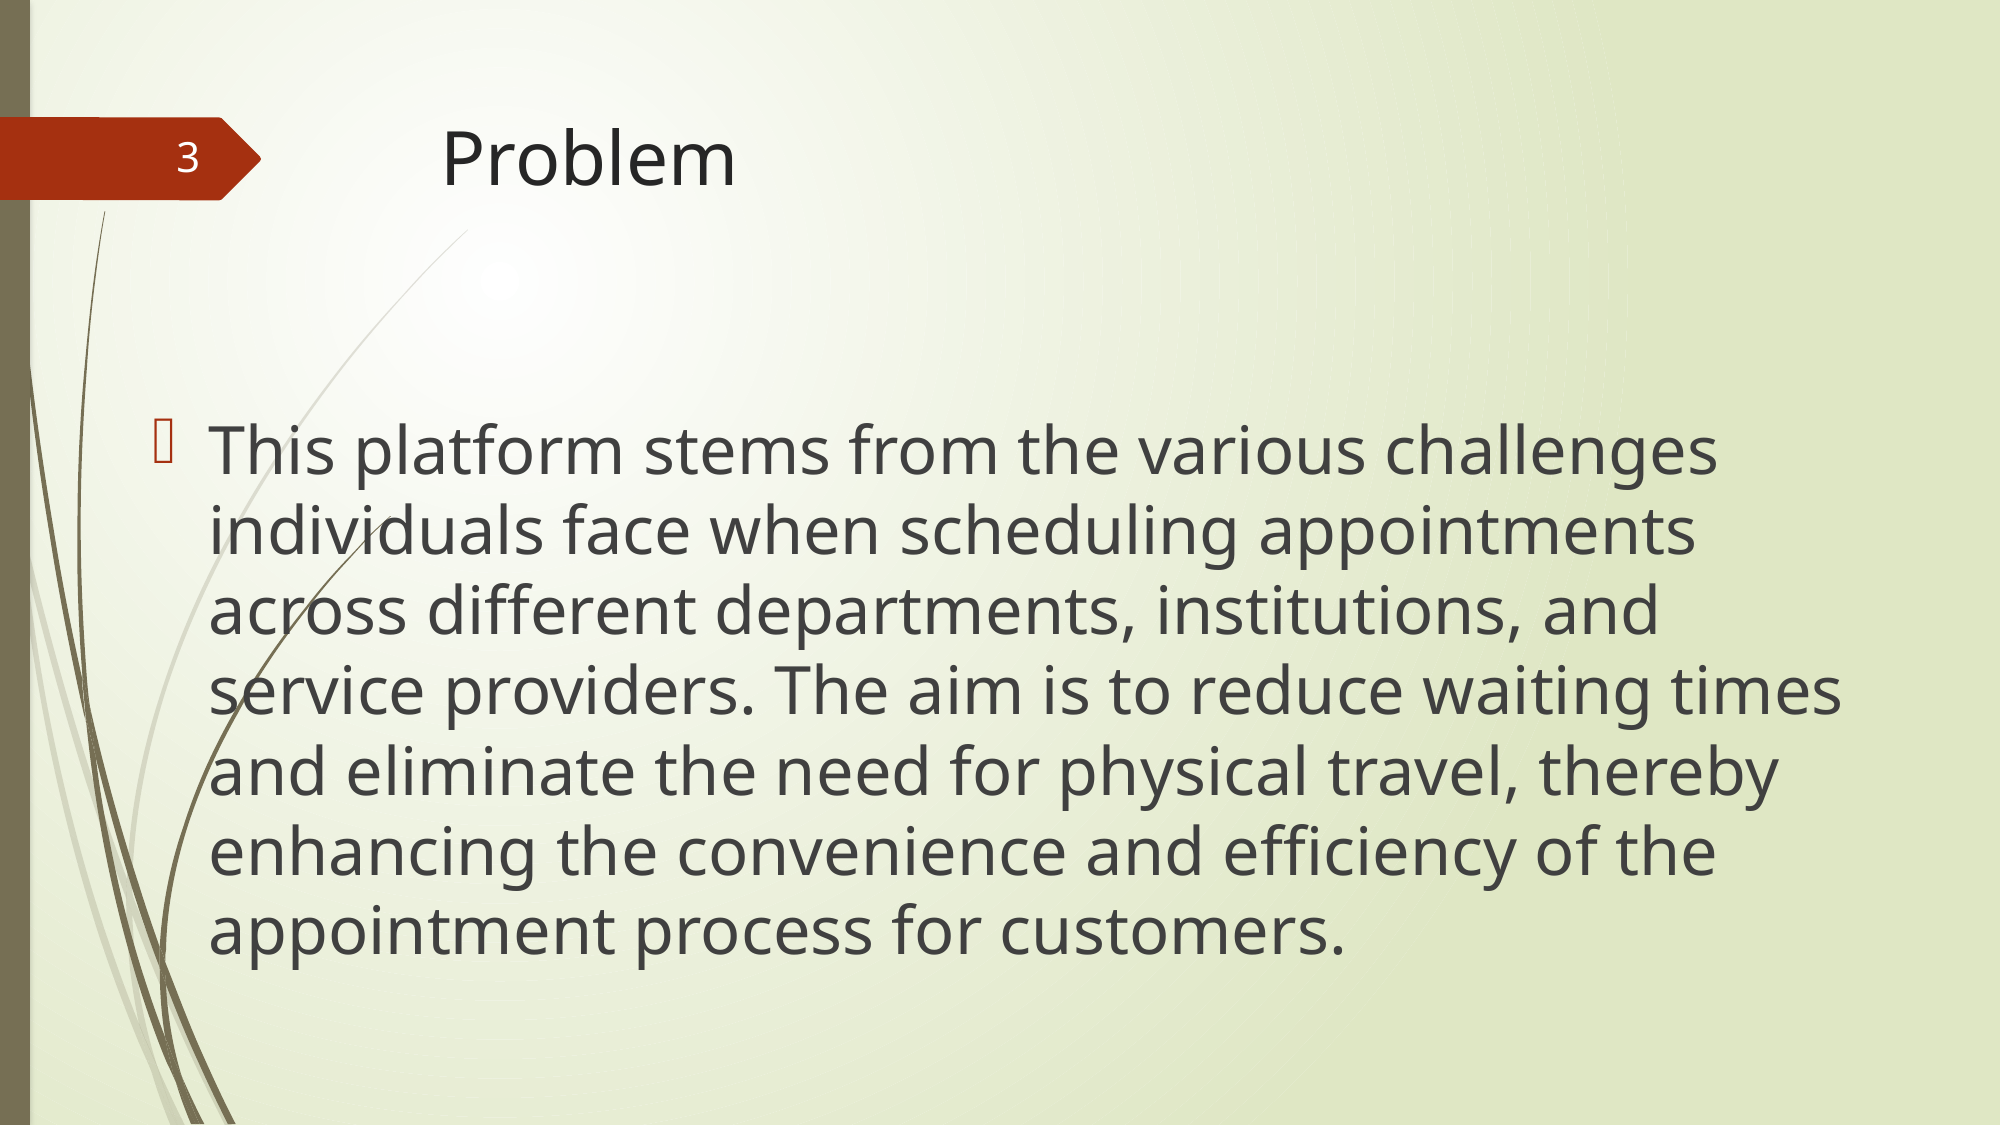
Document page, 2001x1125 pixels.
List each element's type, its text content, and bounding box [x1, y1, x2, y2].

title Problem [425, 102, 1888, 313]
list This platform stems from the various challenges individuals face when scheduling appointments across different departments, institutions, and service providers. The aim is to reduce waiting times and eliminate the need for physical travel, thereby enhancing the convenience and efficiency of the appointment process for customers. [137, 299, 1863, 1014]
slide_number 3 [87, 129, 216, 190]
